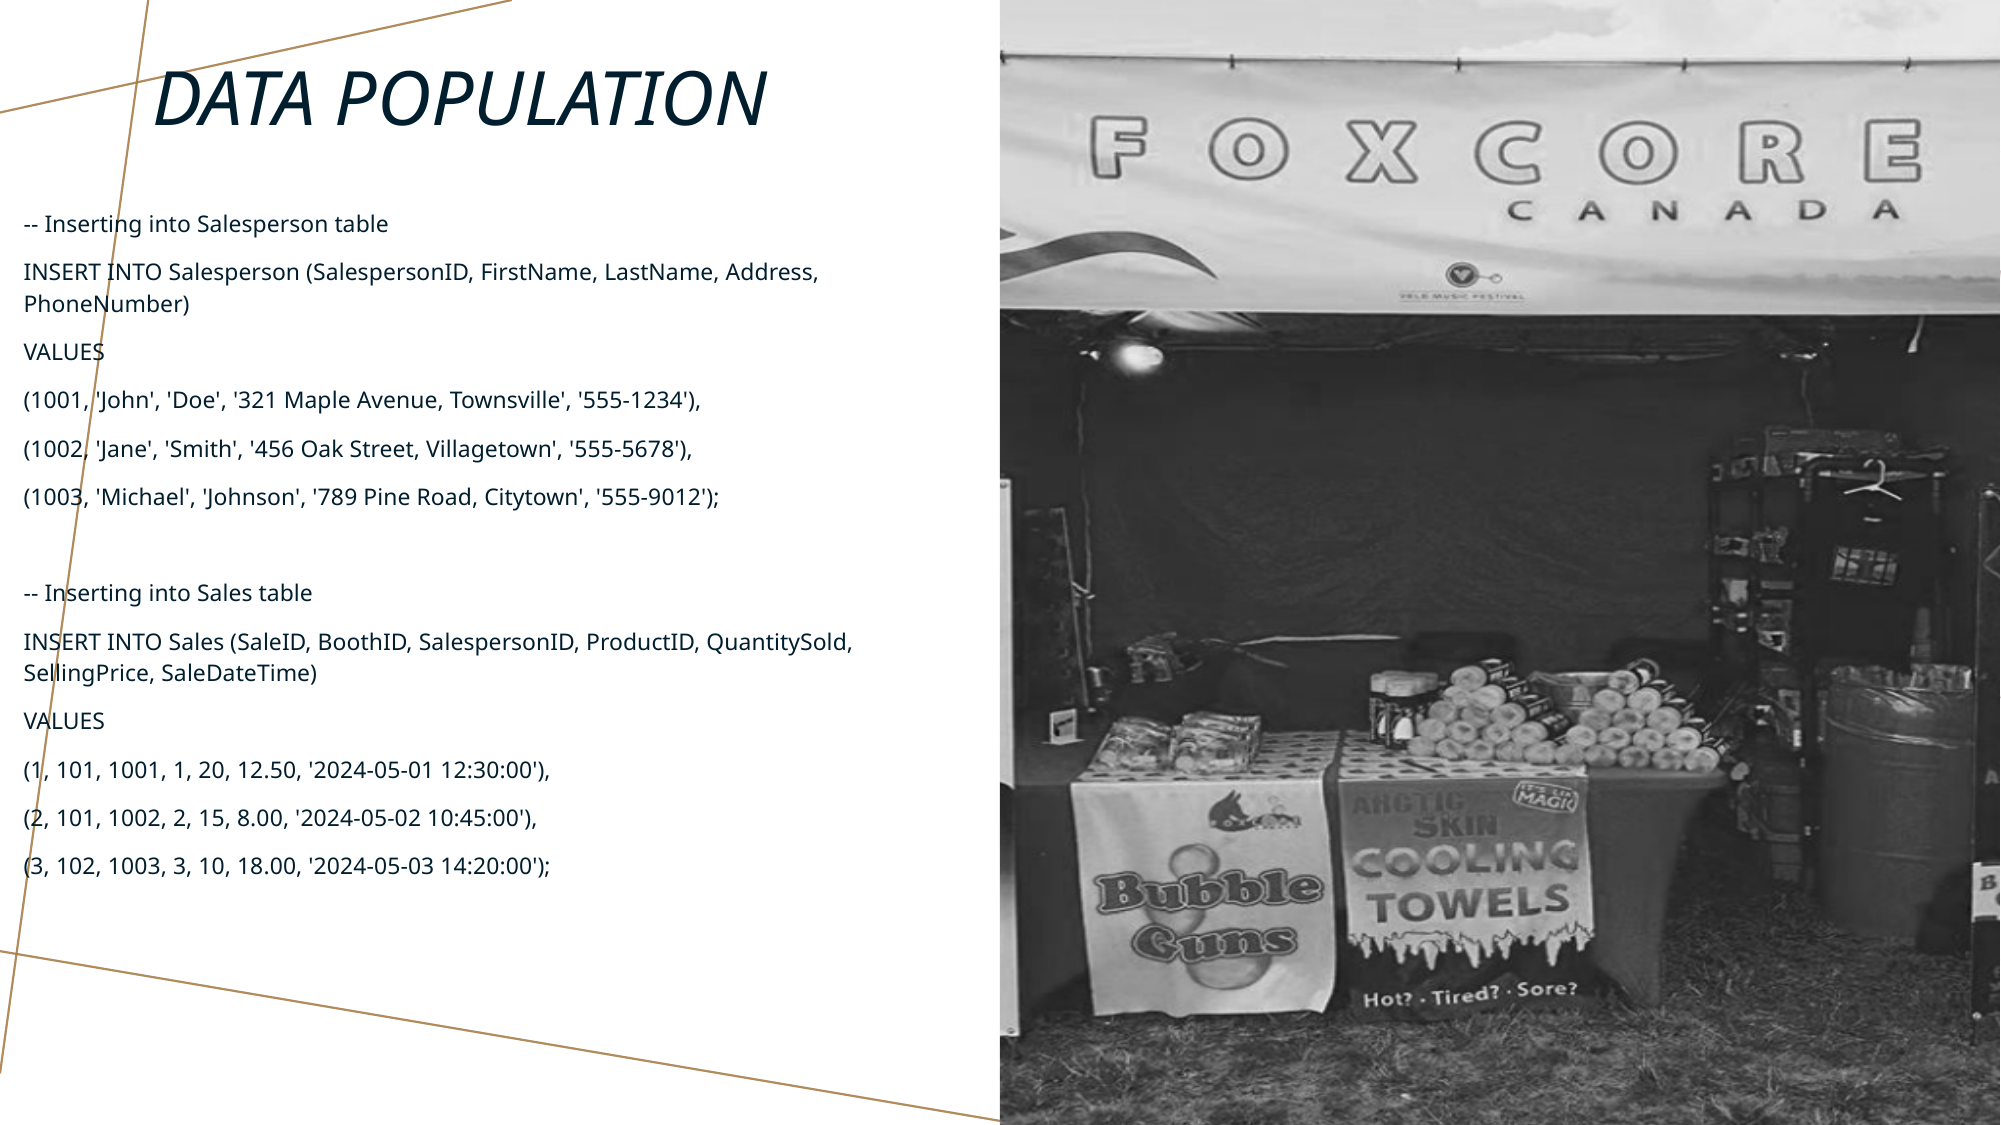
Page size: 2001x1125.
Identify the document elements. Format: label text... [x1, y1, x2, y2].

title DATA POPULATION [137, 59, 999, 149]
picture [999, 0, 2000, 1125]
list -- Inserting into Salesperson table INSERT INTO Salesperson (SalespersonID, FirstName, LastName, Address, PhoneNumber) VALUES (1001, 'John', 'Doe', '321 Maple Avenue, Townsville', '555-1234'), (1002, 'Jane', 'Smith', '456 Oak Street, Villagetown', '555-5678'), (1003, 'Michael', 'Johnson', '789 Pine Road, Citytown', '555-9012'); -- Inserting into Sales table INSERT INTO Sales (SaleID, BoothID, SalespersonID, ProductID, QuantitySold, SellingPrice, SaleDateTime) VALUES (1, 101, 1001, 1, 20, 12.50, '2024-05-01 12:30:00'), (2, 101, 1002, 2, 15, 8.00, '2024-05-02 10:45:00'), (3, 102, 1003, 3, 10, 18.00, '2024-05-03 14:20:00'); [8, 197, 987, 1066]
